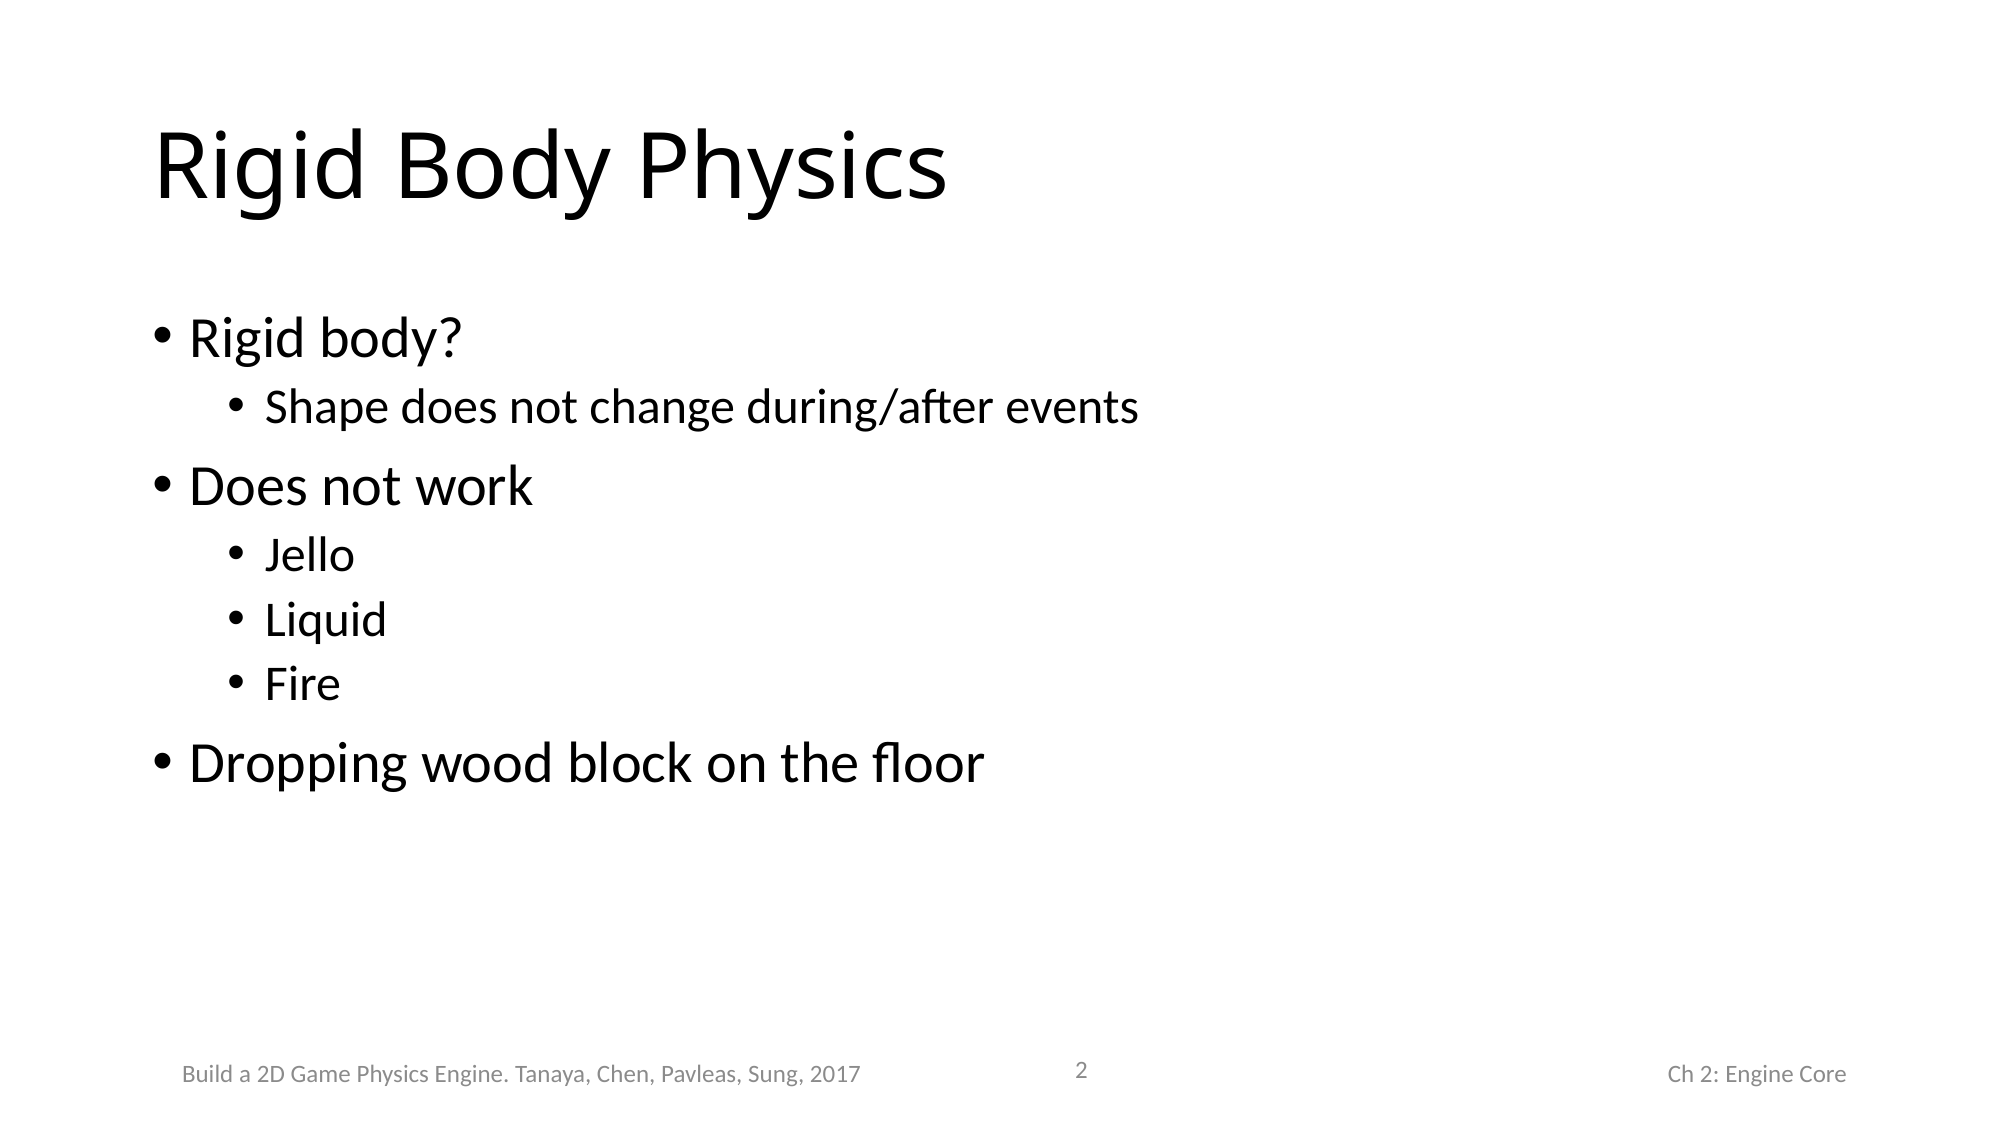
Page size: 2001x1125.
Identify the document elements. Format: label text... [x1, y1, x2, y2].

title Rigid Body Physics [137, 59, 1863, 278]
list Rigid body? Shape does not change during/after events Does not work Jello Liquid Fire Dropping wood block on the floor [137, 299, 1863, 1014]
